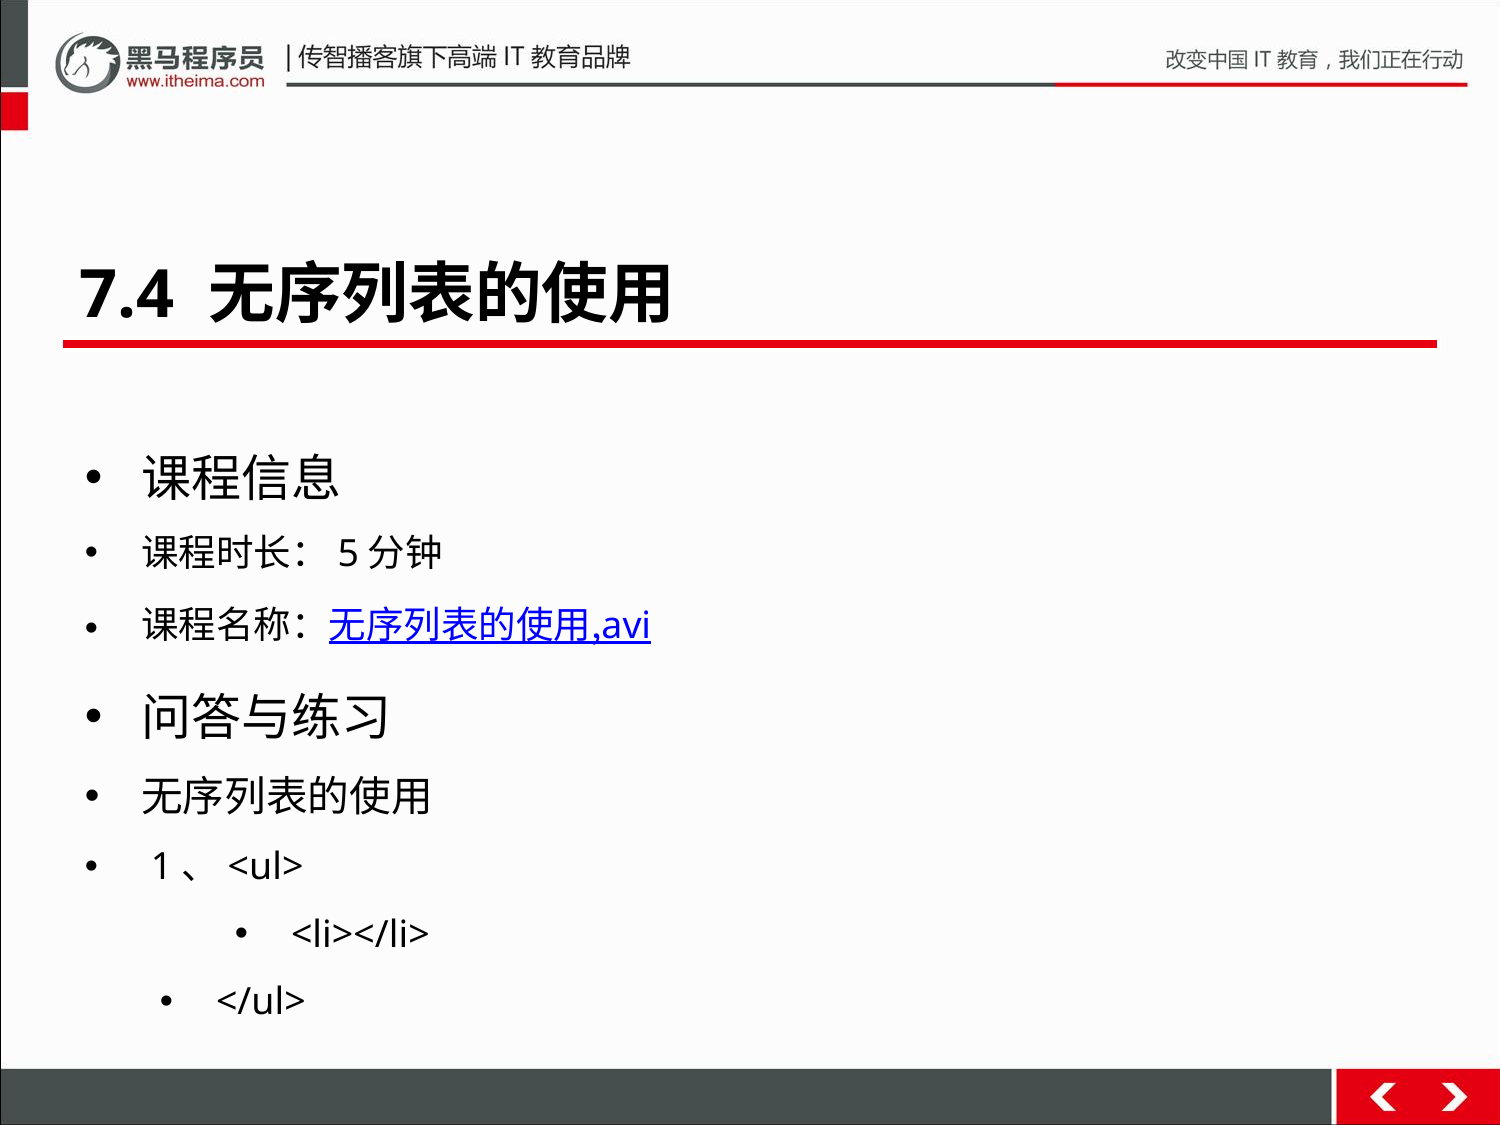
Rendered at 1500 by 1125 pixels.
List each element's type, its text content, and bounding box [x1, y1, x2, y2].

text_box 7.4 无序列表的使用 [64, 243, 1376, 339]
text_box 课程信息 课程时长：5分钟 课程名称：无序列表的使用,avi 问答与练习 无序列表的使用 1、<ul> <li></li> </ul> [69, 408, 1451, 1098]
picture [0, 0, 1500, 1125]
